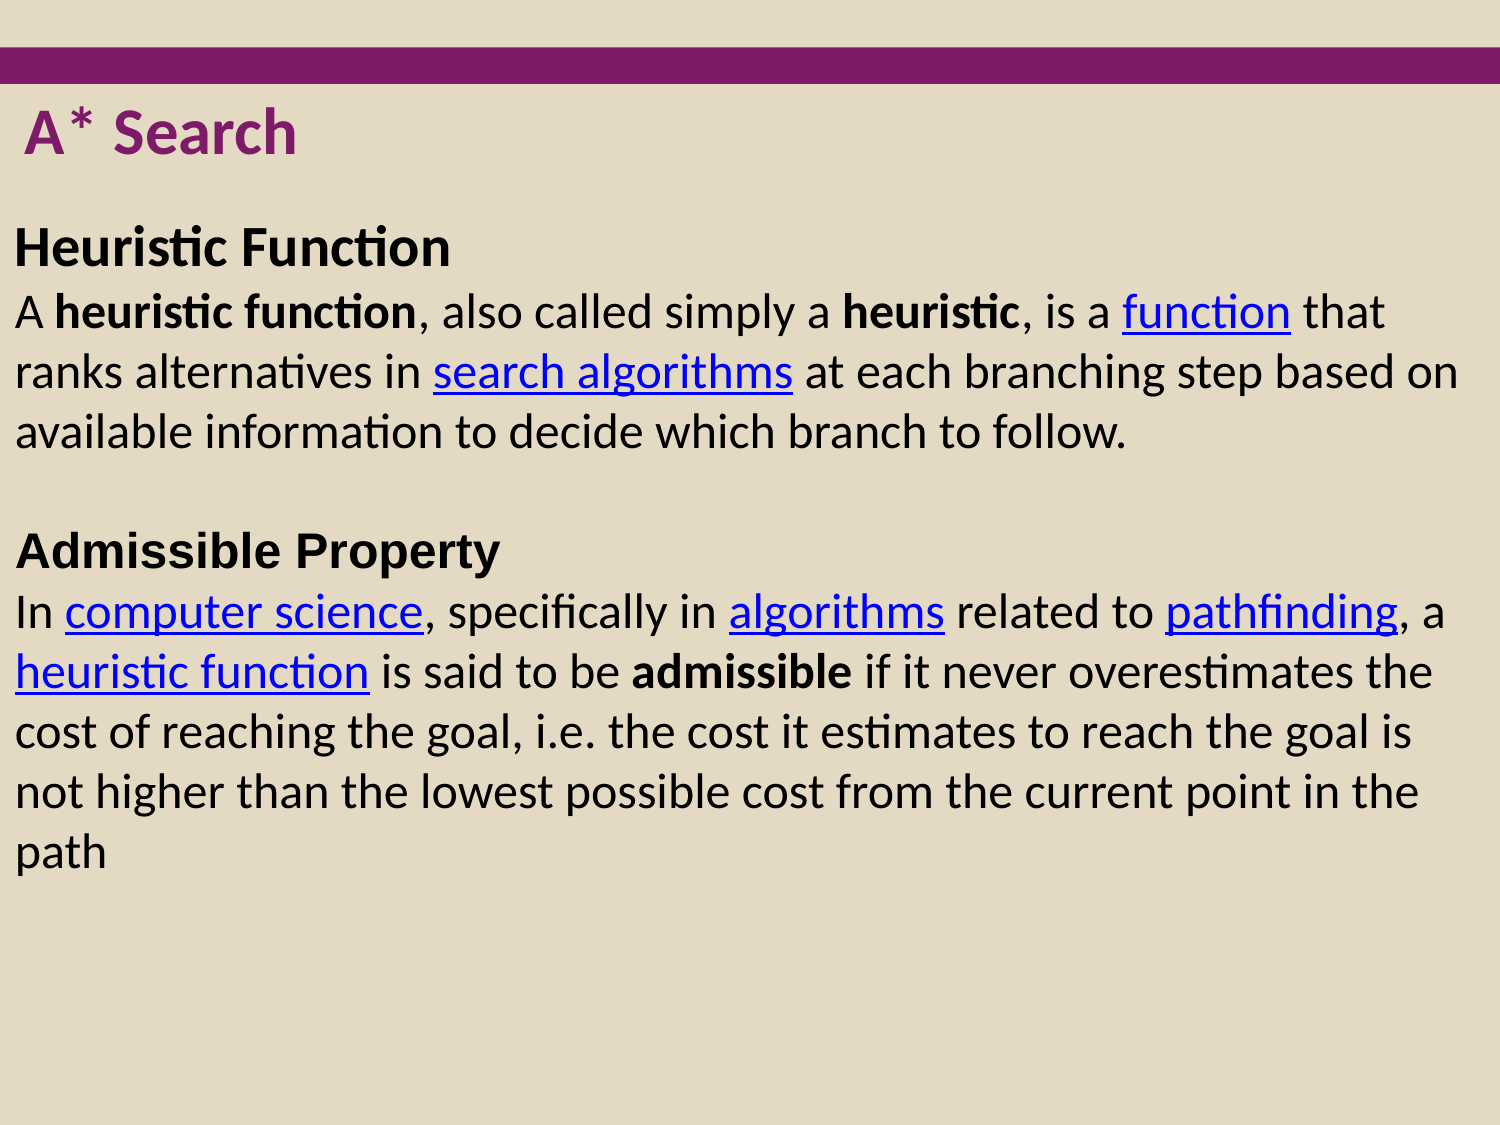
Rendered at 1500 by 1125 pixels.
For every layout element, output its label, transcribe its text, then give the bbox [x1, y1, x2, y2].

text_box [0, 47, 1500, 84]
text_box A* Search [24, 87, 1488, 201]
text_box Heuristic Function A heuristic function, also called simply a heuristic, is a function that ranks alternatives in search algorithms at each branching step based on available information to decide which branch to follow. Admissible Property In computer science, specifically in algorithms related to pathfinding, a heuristic function is said to be admissible if it never overestimates the cost of reaching the goal, i.e. the cost it estimates to reach the goal is not higher than the lowest possible cost from the current point in the path [0, 201, 1500, 886]
